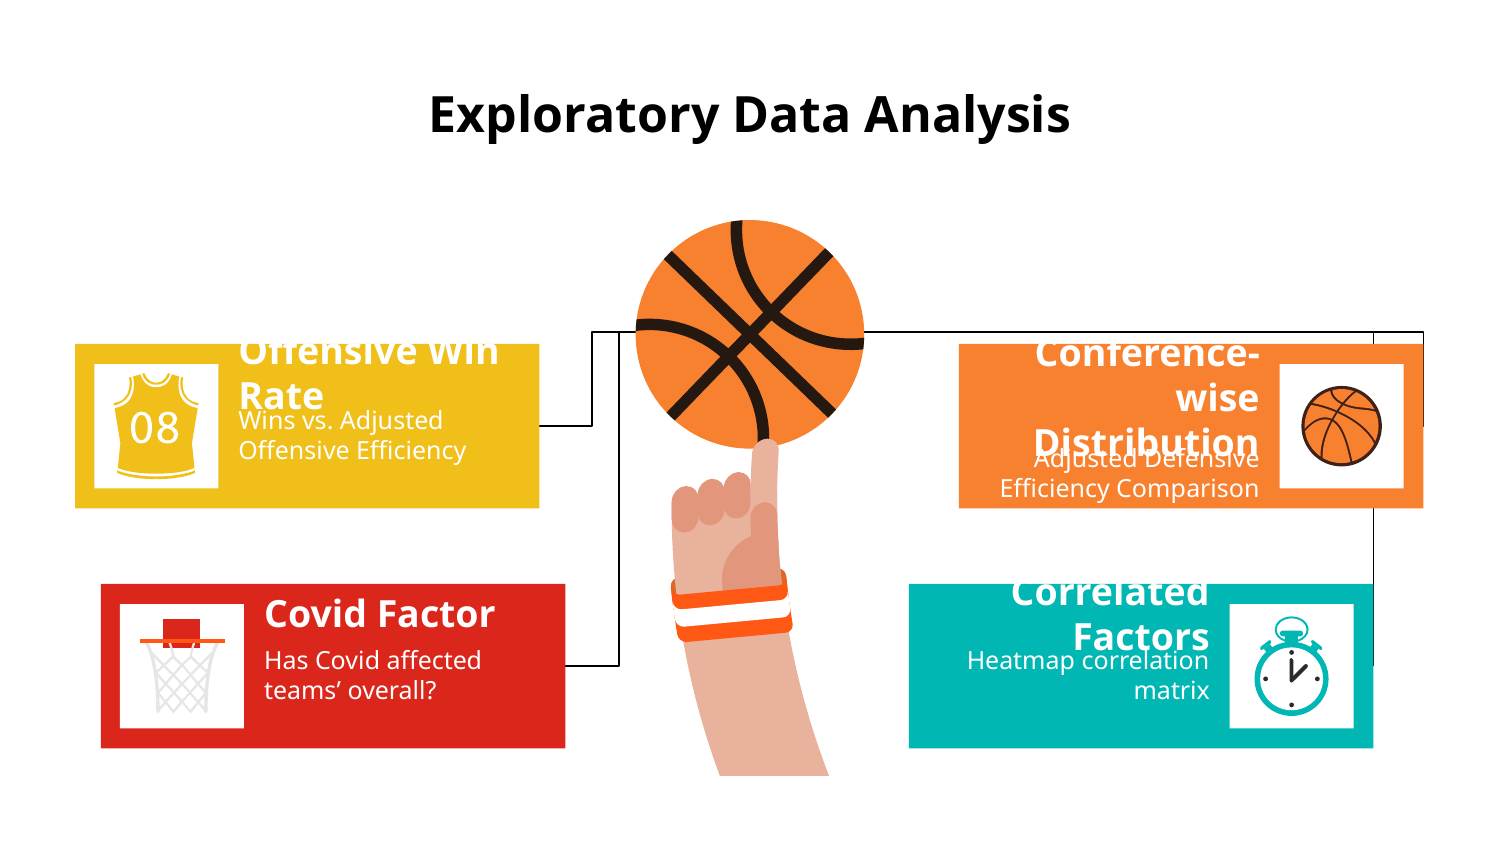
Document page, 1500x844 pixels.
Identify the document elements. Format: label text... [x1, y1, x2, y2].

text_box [623, 219, 877, 777]
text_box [1301, 385, 1383, 467]
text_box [882, 516, 1374, 749]
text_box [1254, 616, 1329, 717]
title Exploratory Data Analysis [75, 67, 1425, 162]
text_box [882, 331, 1424, 509]
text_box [74, 331, 99, 509]
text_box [139, 618, 225, 714]
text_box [100, 331, 620, 749]
